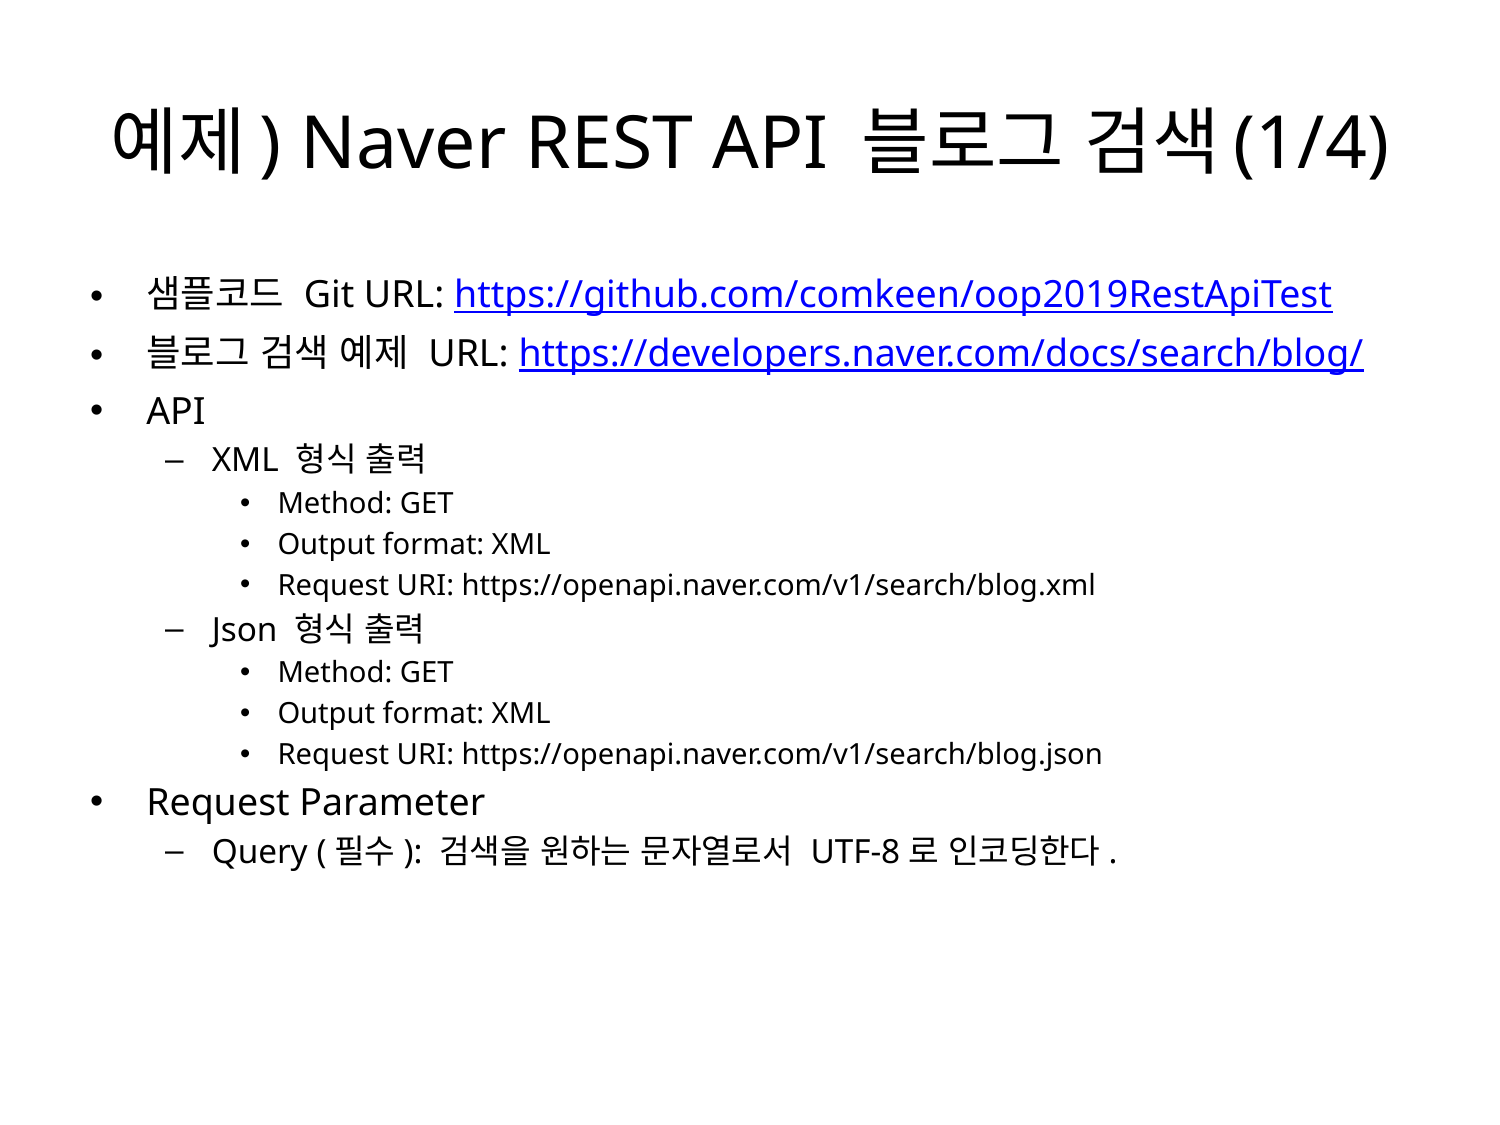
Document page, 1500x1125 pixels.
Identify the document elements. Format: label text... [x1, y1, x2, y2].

list 샘플코드 Git URL: https://github.com/comkeen/oop2019RestApiTest 블로그 검색 예제 URL: https://developers.naver.com/docs/search/blog/ API XML 형식 출력 Method: GET Output format: XML Request URI: https://openapi.naver.com/v1/search/blog.xml Json 형식 출력 Method: GET Output format: XML Request URI: https://openapi.naver.com/v1/search/blog.json Request Parameter Query (필수): 검색을 원하는 문자열로서 UTF-8로 인코딩한다. [75, 262, 1425, 1005]
title 예제) Naver REST API 블로그 검색(1/4) [75, 45, 1425, 233]
